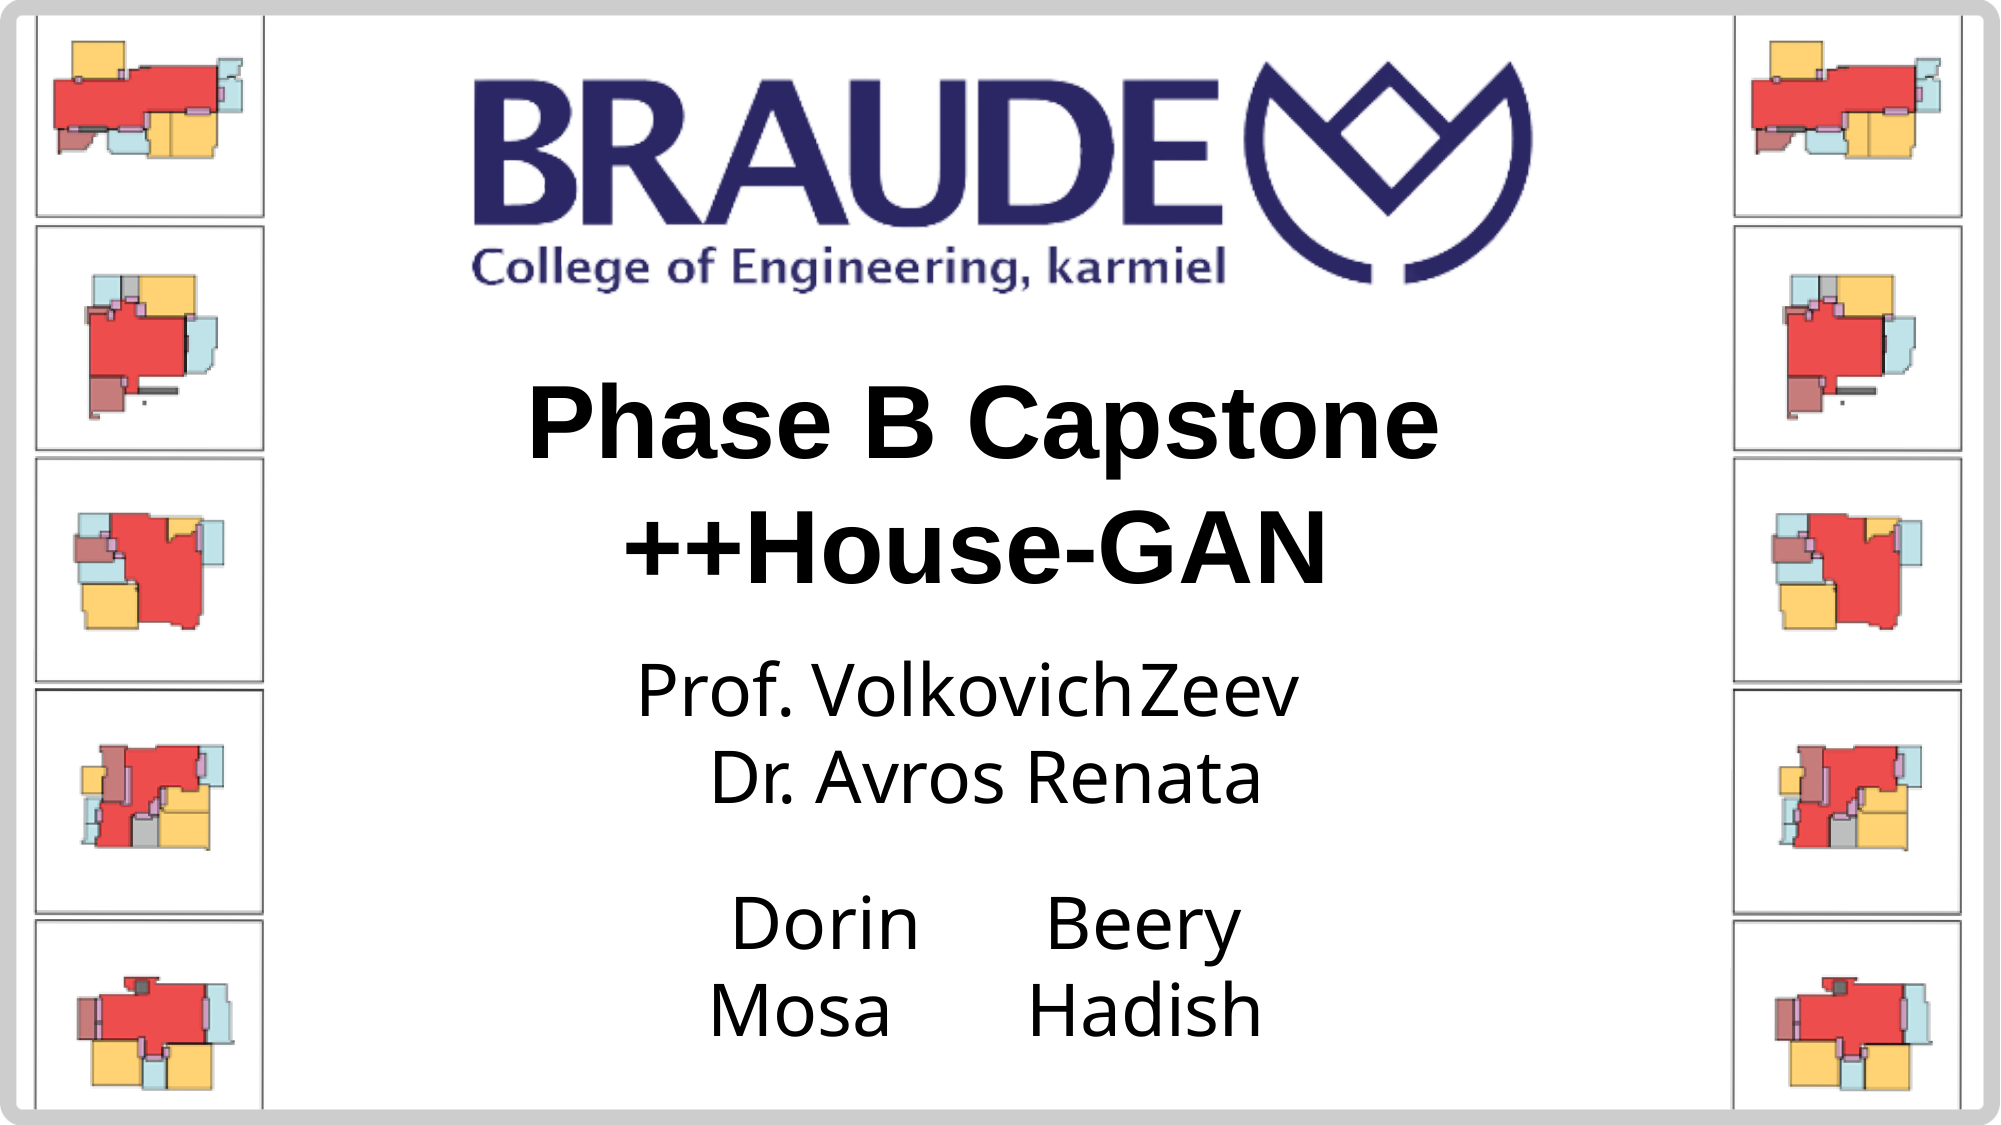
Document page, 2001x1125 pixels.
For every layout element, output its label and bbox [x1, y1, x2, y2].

text_box [0, 0, 2000, 1125]
picture [457, 58, 1544, 305]
